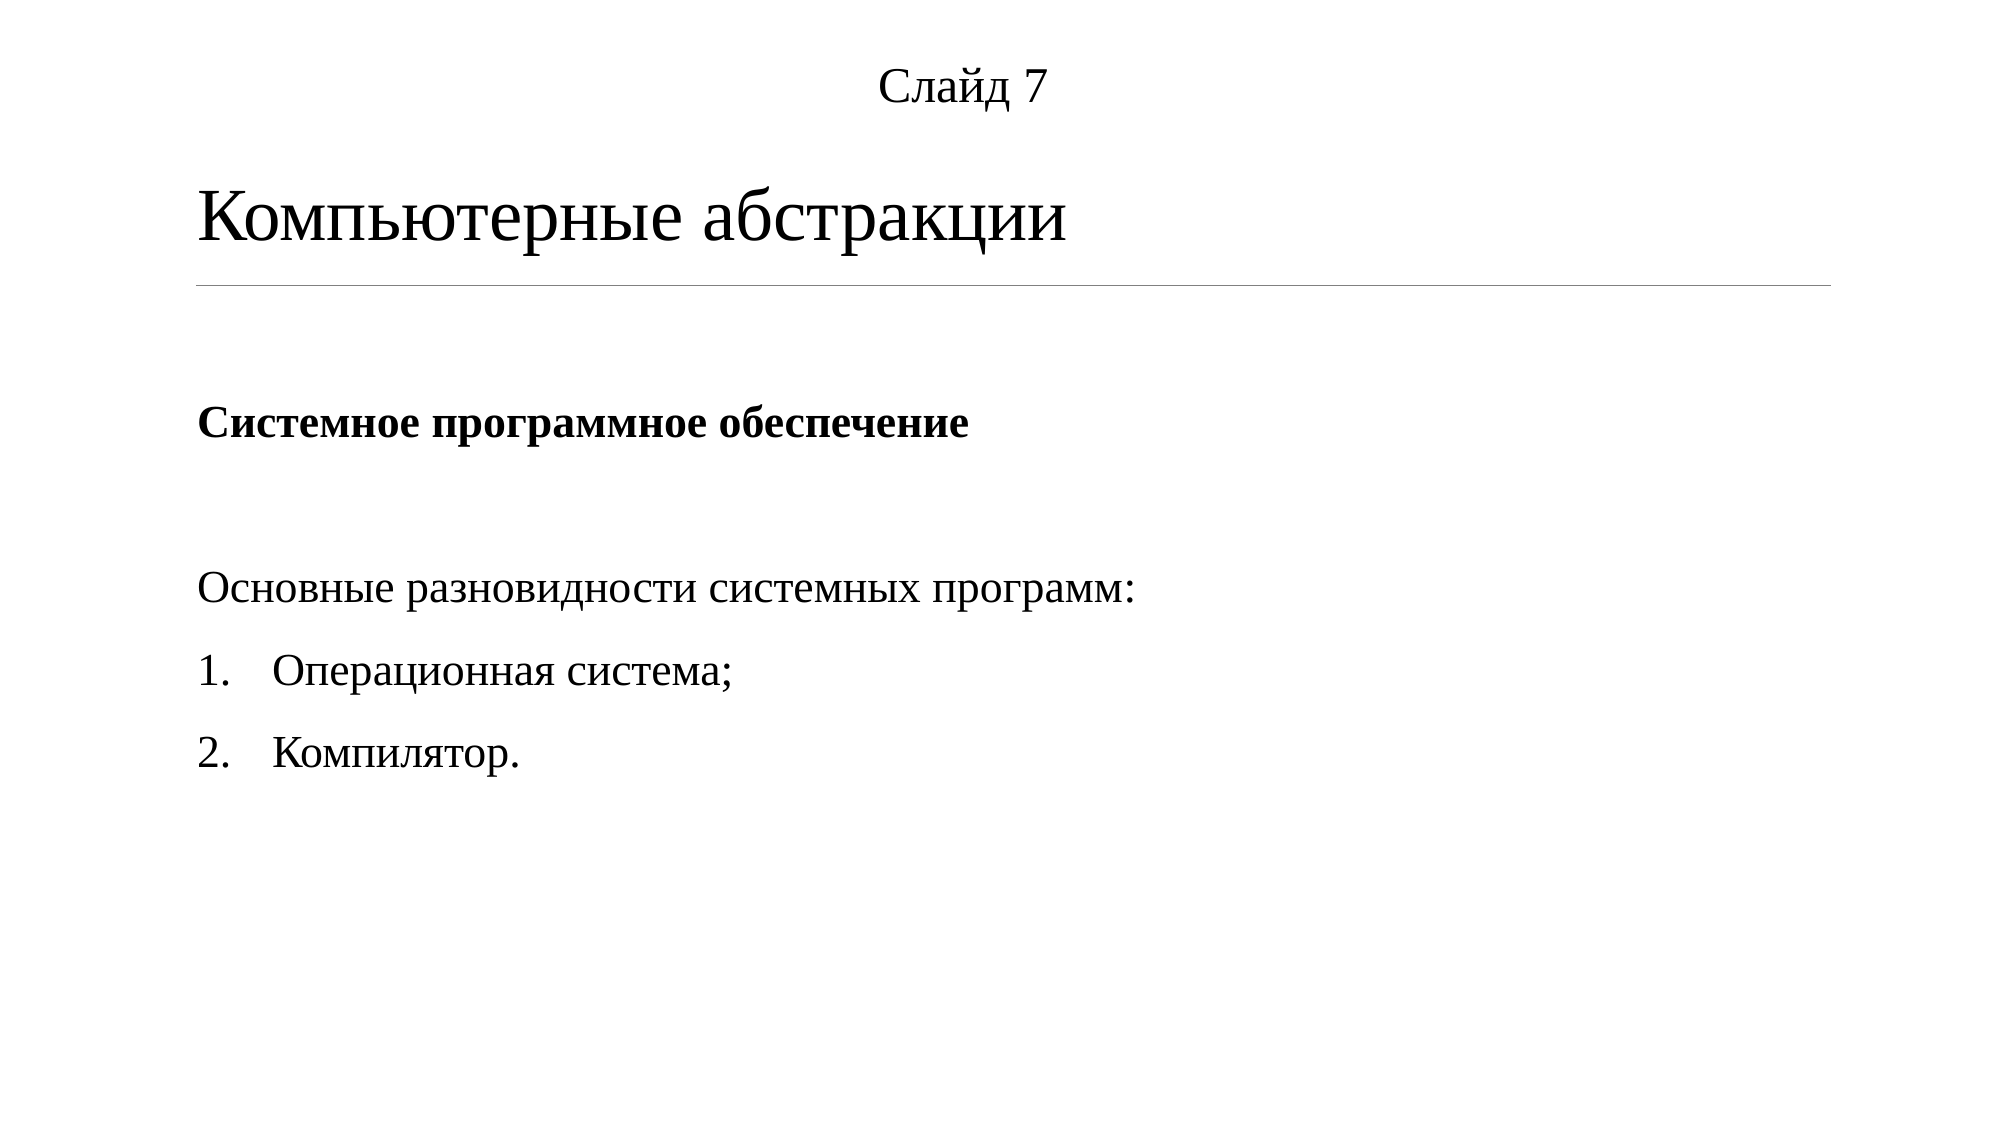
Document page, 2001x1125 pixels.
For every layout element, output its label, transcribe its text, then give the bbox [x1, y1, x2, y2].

text_box Слайд 7 [849, 44, 1077, 120]
text_box Компьютерные абстракции [182, 170, 1744, 264]
text_box Системное программное обеспечение Основные разновидности системных программ: Операционная система; Компилятор. [182, 357, 1821, 785]
